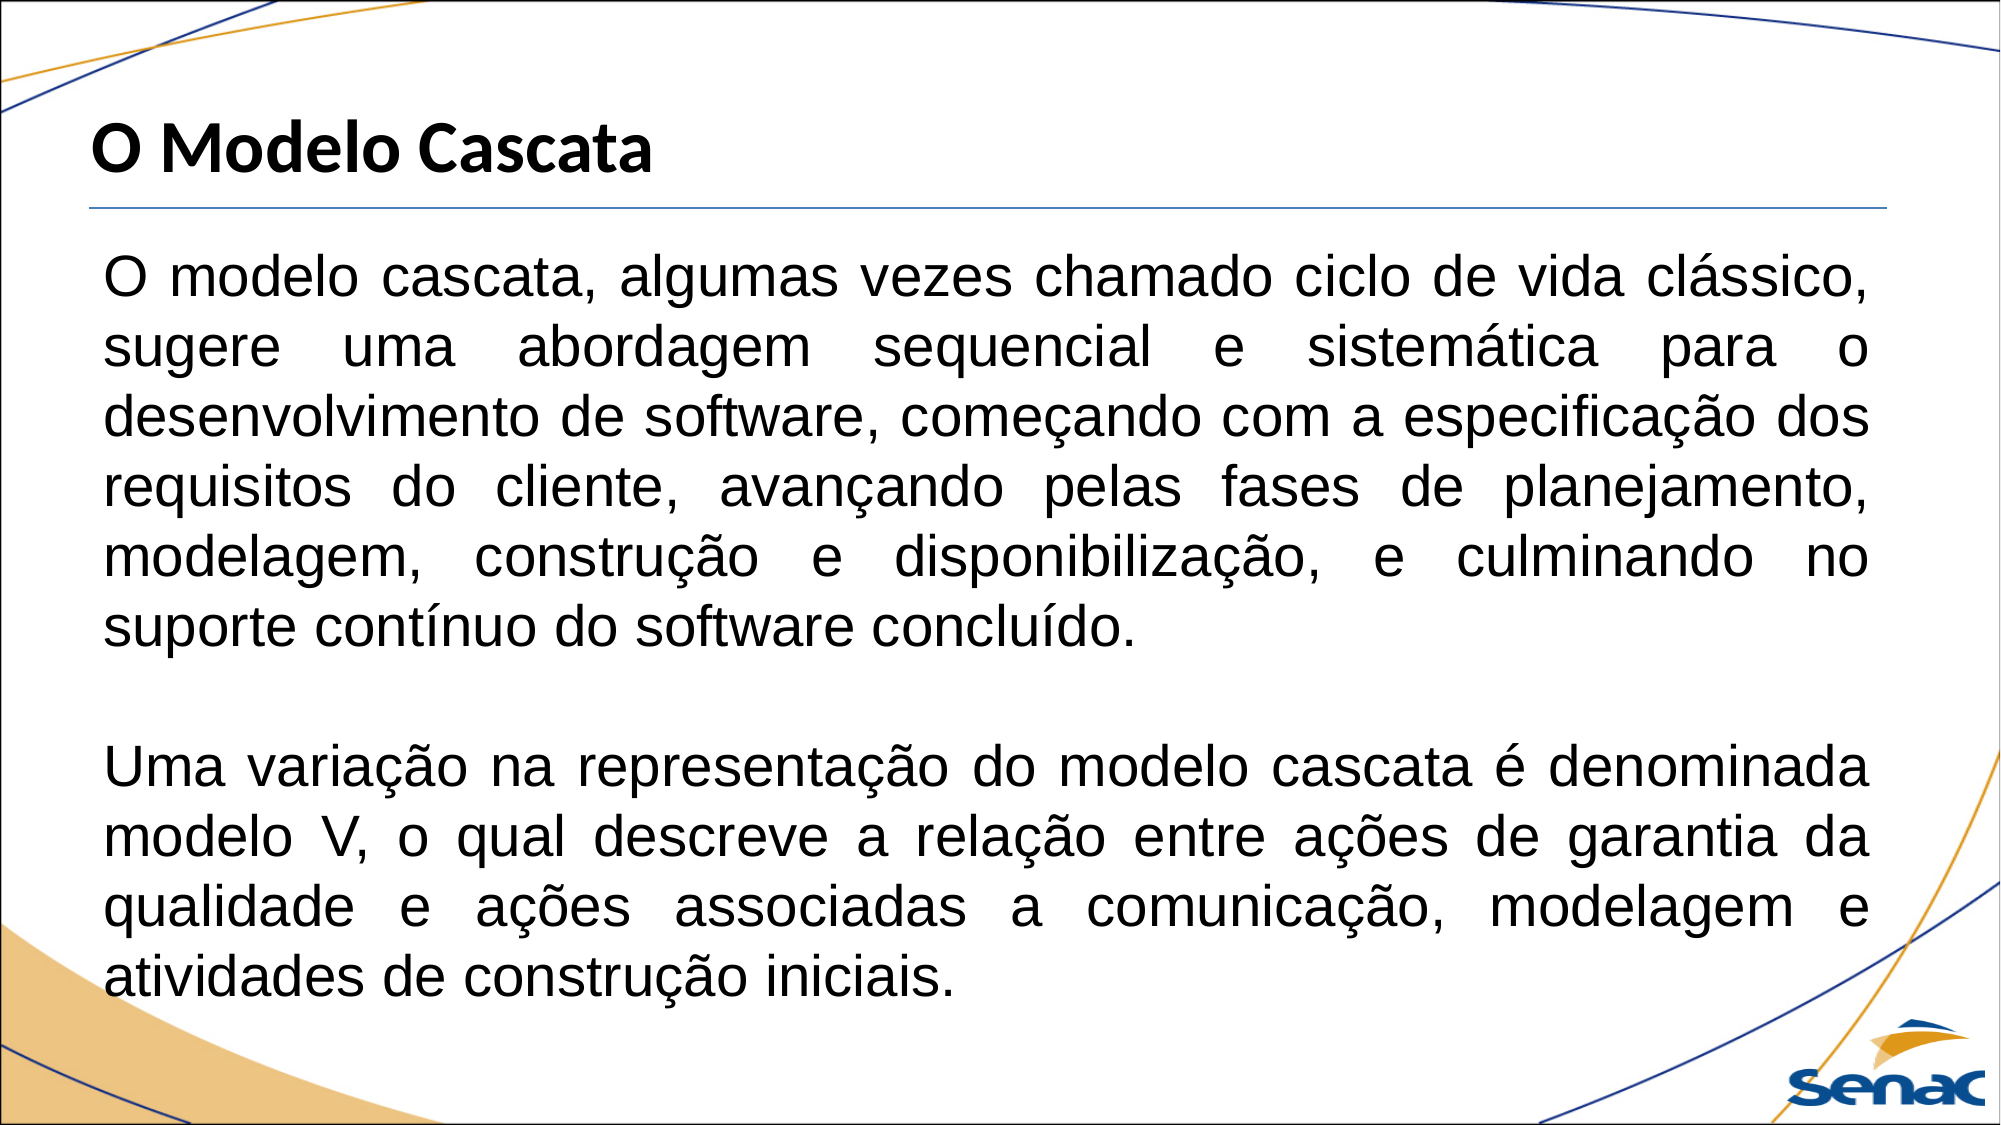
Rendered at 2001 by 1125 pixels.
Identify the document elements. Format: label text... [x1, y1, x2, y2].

text_box O Modelo Cascata [76, 89, 1761, 197]
picture [0, 0, 2001, 1125]
text_box O modelo cascata, algumas vezes chamado ciclo de vida clássico, sugere uma abordagem sequencial e sistemática para o desenvolvimento de software, começando com a especificação dos requisitos do cliente, avançando pelas fases de planejamento, modelagem, construção e disponibilização, e culminando no suporte contínuo do software concluído. Uma variação na representação do modelo cascata é denominada modelo V, o qual descreve a relação entre ações de garantia da qualidade e ações associadas a comunicação, modelagem e atividades de construção iniciais. [88, 231, 1888, 1016]
